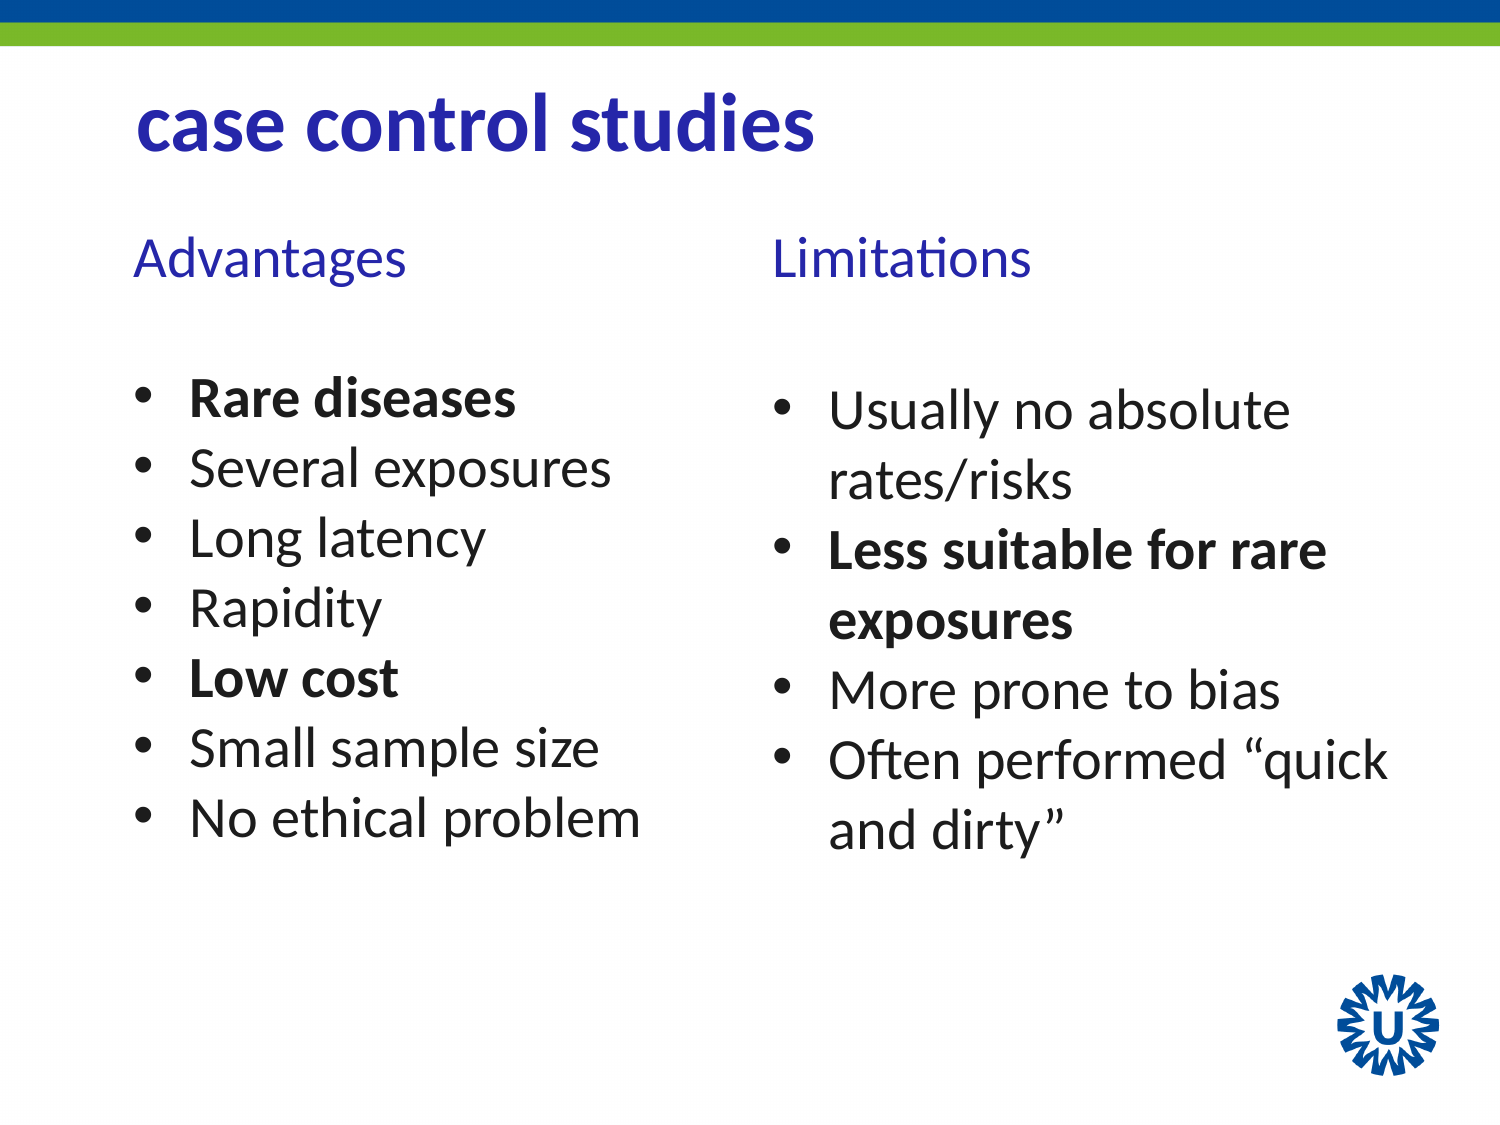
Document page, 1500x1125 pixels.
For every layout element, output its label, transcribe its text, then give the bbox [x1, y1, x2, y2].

list Advantages Rare diseases Several exposures Long latency Rapidity Low cost Small sample size No ethical problem [119, 211, 721, 913]
picture [0, 0, 1500, 1125]
list Limitations Usually no absolute rates/risks Less suitable for rare exposures More prone to bias Often performed “quick and dirty” [757, 211, 1470, 913]
title case control studies [121, 60, 1359, 195]
